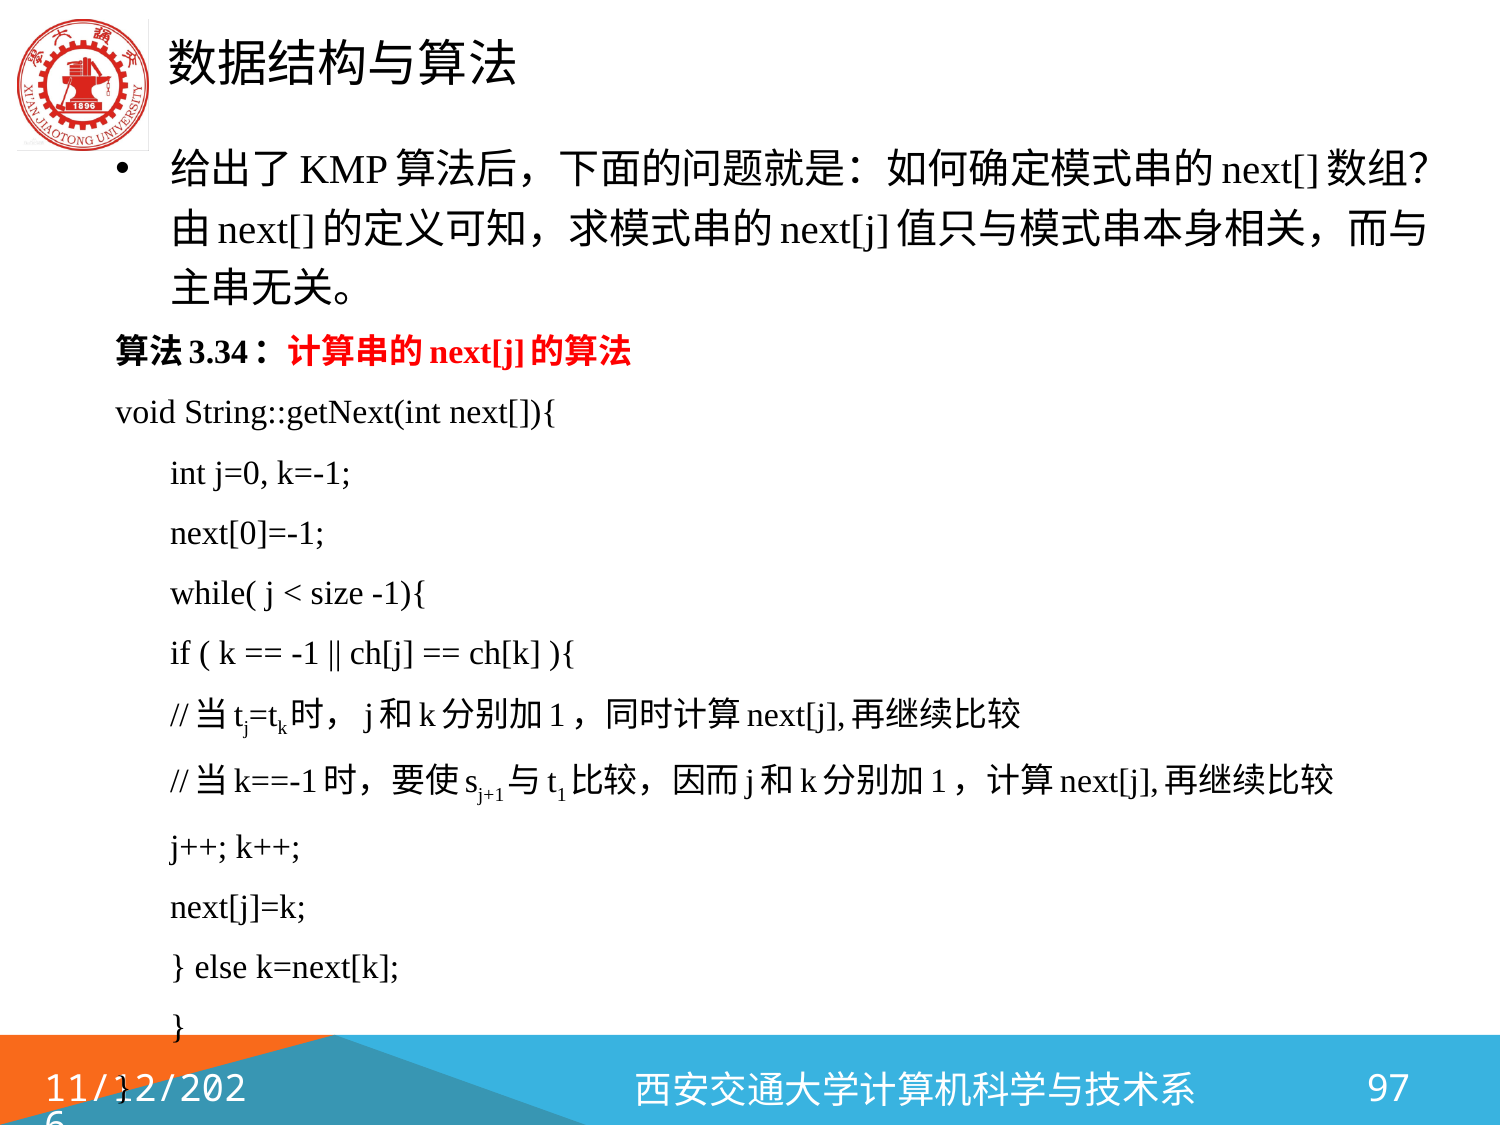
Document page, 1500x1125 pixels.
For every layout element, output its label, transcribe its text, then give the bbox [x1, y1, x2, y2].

list 给出了KMP算法后，下面的问题就是：如何确定模式串的next[]数组？由next[]的定义可知，求模式串的next[j]值只与模式串本身相关，而与主串无关。 算法3.34：计算串的next[j]的算法 void String::getNext(int next[]){ int j=0, k=-1; next[0]=-1; while( j < size -1){ if ( k == -1 || ch[j] == ch[k] ){ //当tj=tk时，j和k分别加1，同时计算next[j],再继续比较 //当k==-1时，要使sj+1与t1比较，因而j和k分别加1，计算next[j],再继续比较 j++; k++; next[j]=k; } else k=next[k]; } } [100, 125, 1471, 1125]
picture [17, 19, 149, 151]
